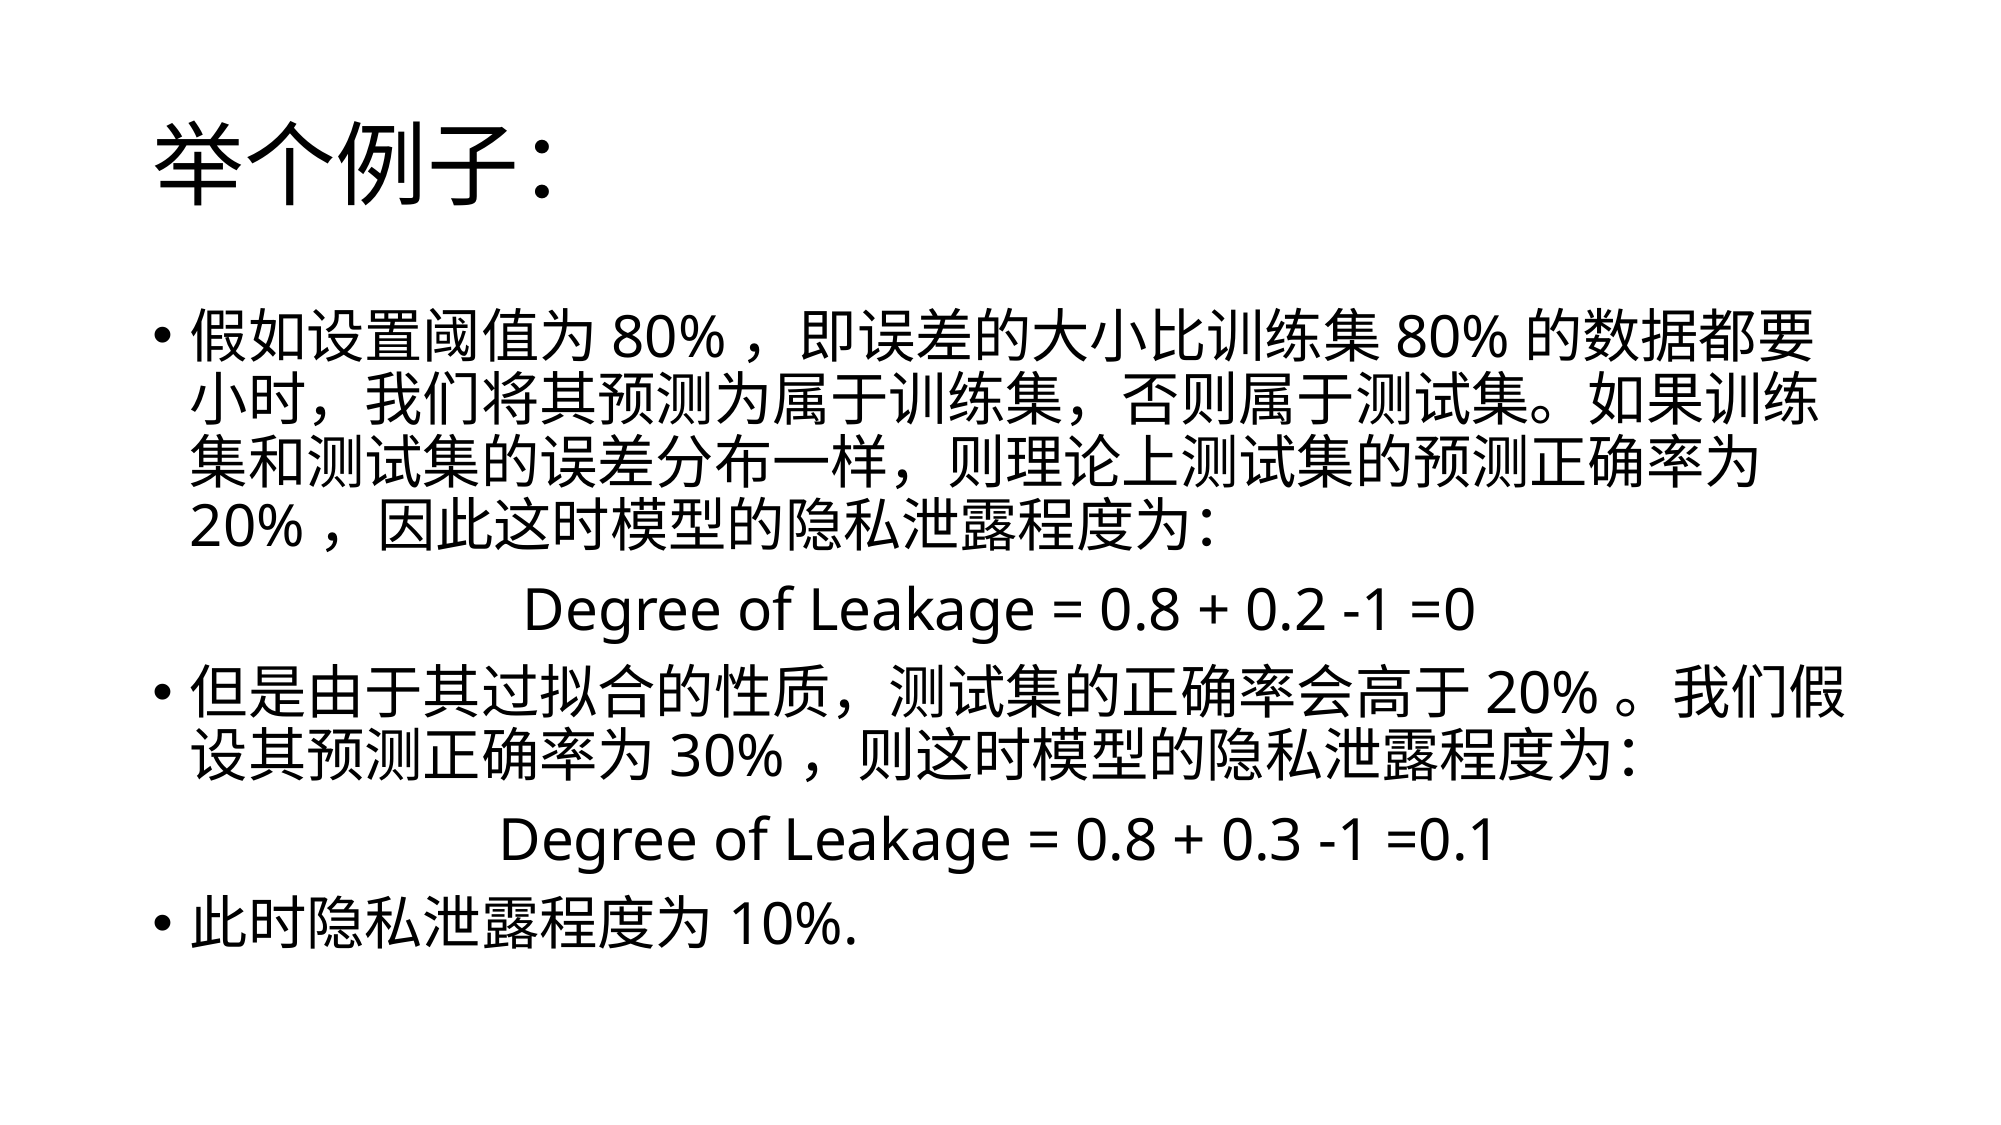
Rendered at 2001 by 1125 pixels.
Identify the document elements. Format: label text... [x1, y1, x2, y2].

list 假如设置阈值为80%，即误差的大小比训练集80%的数据都要小时，我们将其预测为属于训练集，否则属于测试集。如果训练集和测试集的误差分布一样，则理论上测试集的预测正确率为20%，因此这时模型的隐私泄露程度为： Degree of Leakage = 0.8 + 0.2 -1 =0 但是由于其过拟合的性质，测试集的正确率会高于20%。我们假设其预测正确率为30%，则这时模型的隐私泄露程度为： Degree of Leakage = 0.8 + 0.3 -1 =0.1 此时隐私泄露程度为10%. [137, 299, 1863, 1014]
title 举个例子： [137, 59, 1863, 278]
